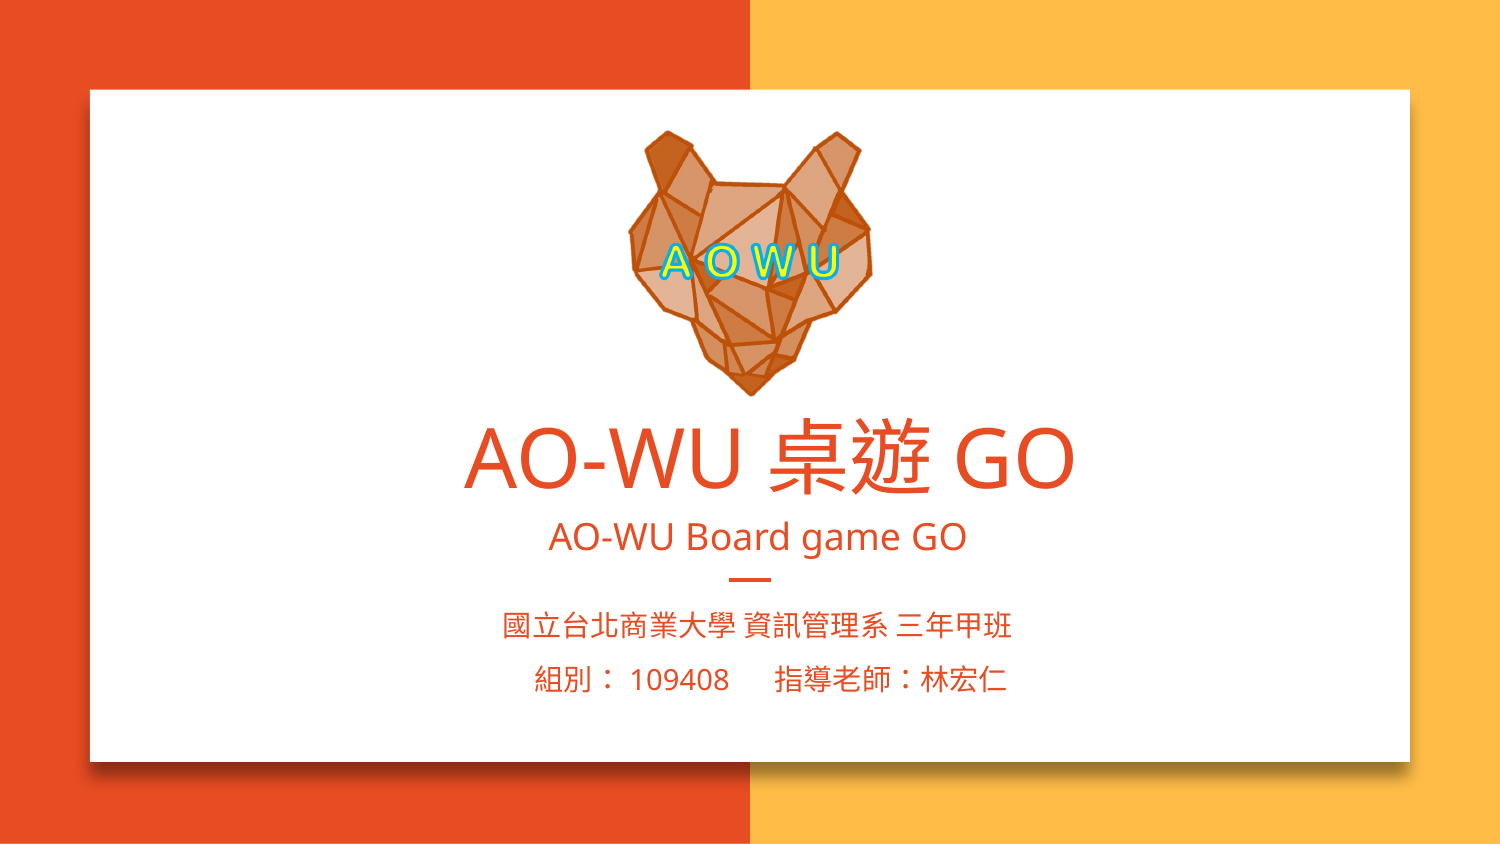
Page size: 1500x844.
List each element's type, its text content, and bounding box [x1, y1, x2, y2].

text_box 國立台北商業大學 資訊管理系 三年甲班 [488, 600, 1029, 650]
text_box 組別：109408 指導老師：林宏仁 [519, 653, 1023, 704]
text_box AO-WU桌遊GO [449, 397, 1093, 513]
picture [621, 120, 879, 401]
text_box AO-WU Board game GO [533, 505, 983, 566]
text_box [89, 89, 1411, 763]
